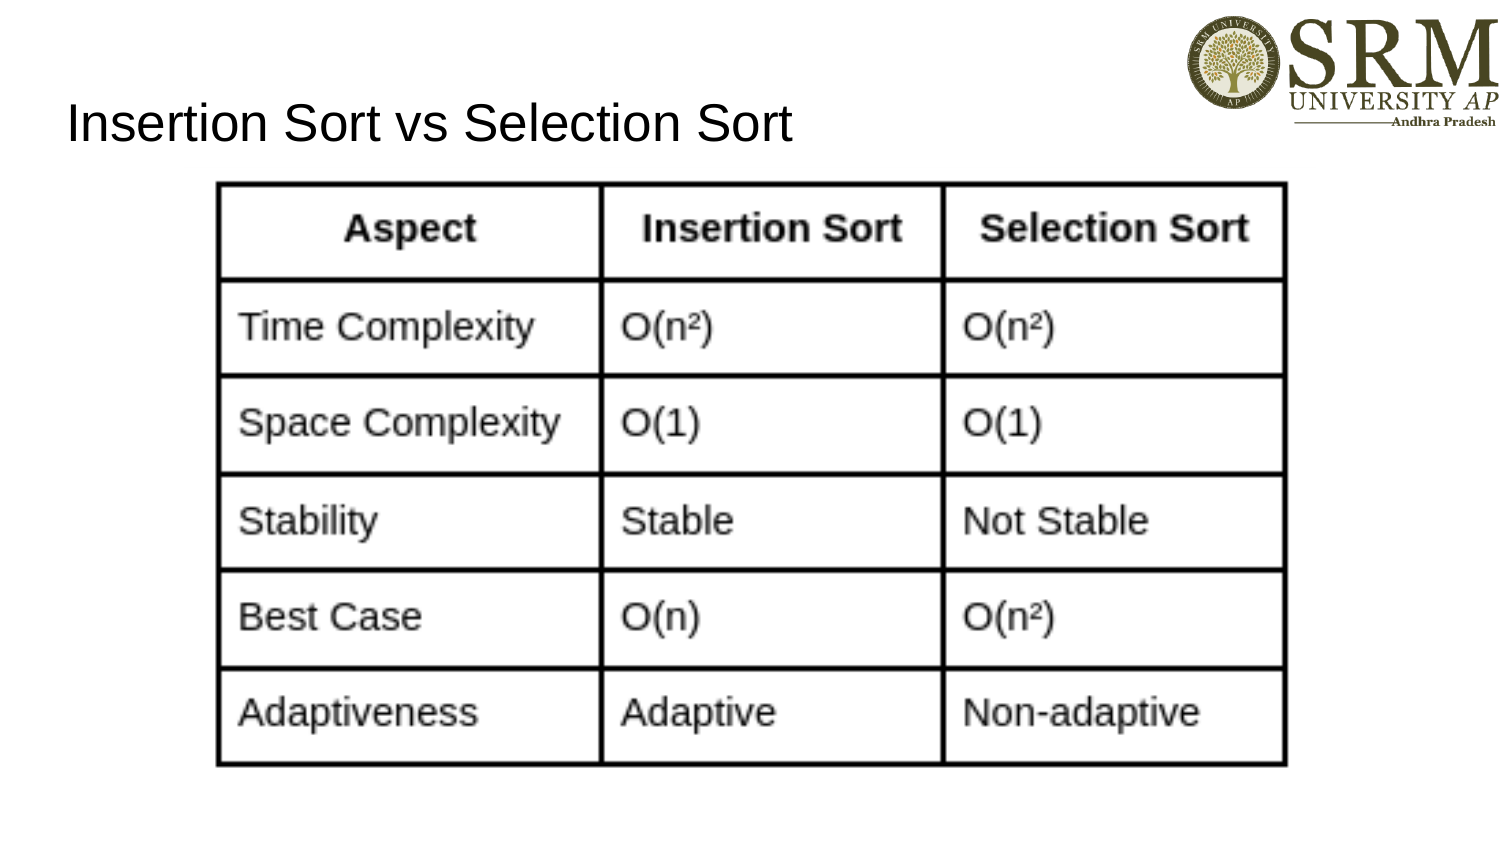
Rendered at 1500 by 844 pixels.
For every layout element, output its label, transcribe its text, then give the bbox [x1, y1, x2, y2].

picture [184, 166, 1316, 788]
picture [1185, 0, 1500, 151]
title Insertion Sort vs Selection Sort [51, 72, 1449, 167]
